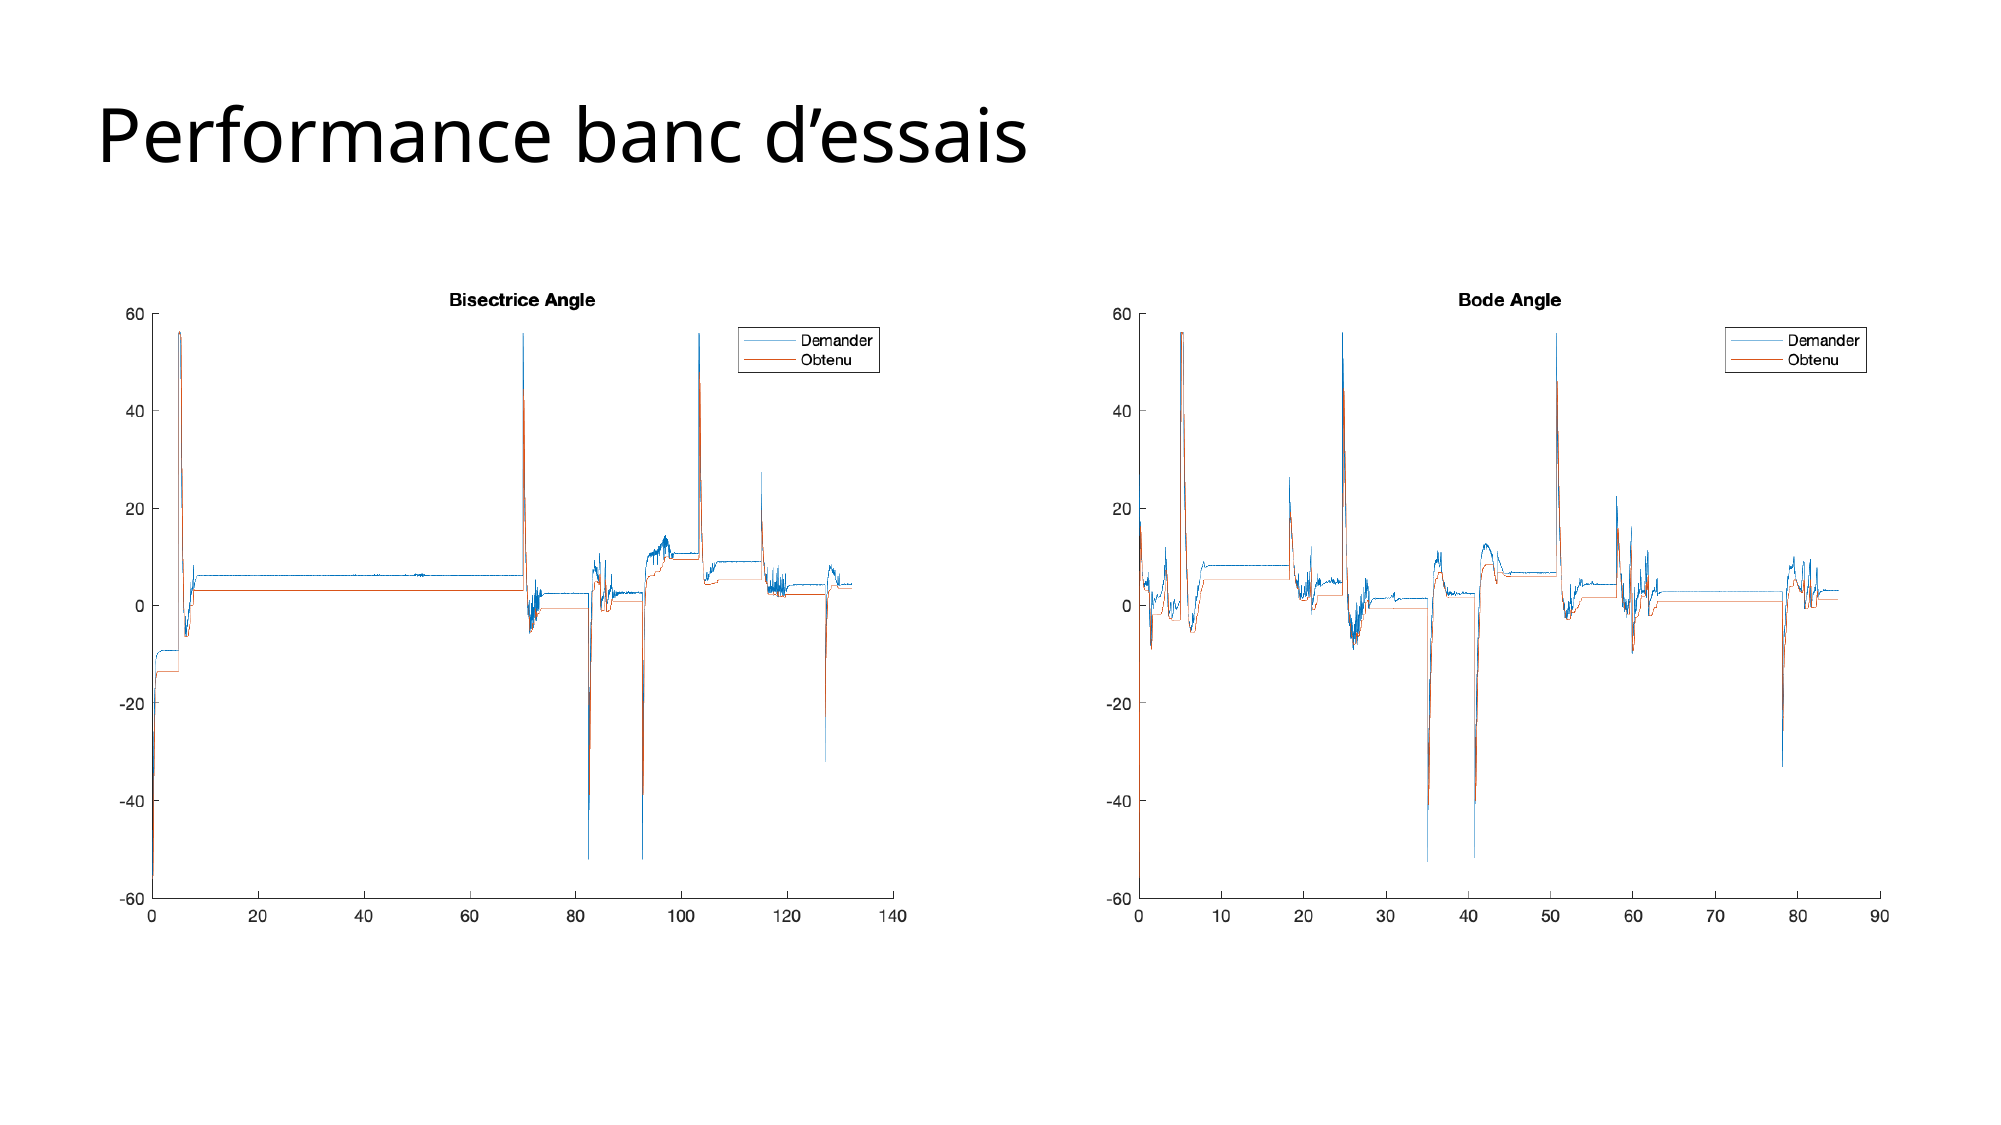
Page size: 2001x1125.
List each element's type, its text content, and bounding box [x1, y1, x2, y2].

picture [27, 259, 986, 981]
title Performance banc d’essais [81, 64, 1338, 186]
picture [1013, 259, 1973, 981]
